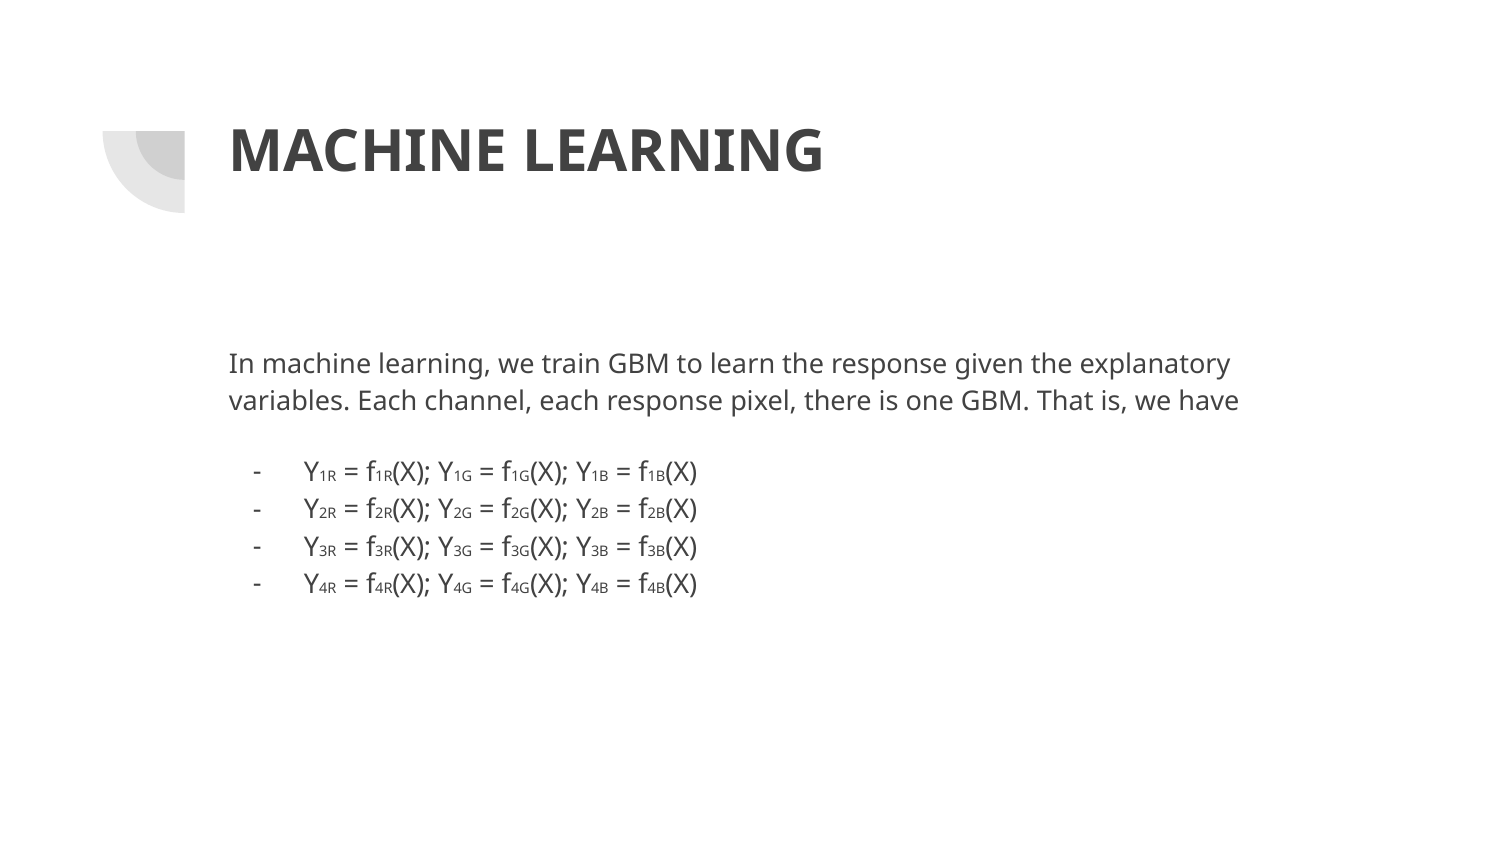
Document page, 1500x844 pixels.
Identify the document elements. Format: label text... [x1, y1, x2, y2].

title MACHINE LEARNING [213, 98, 1368, 263]
list In machine learning, we train GBM to learn the response given the explanatory variables. Each channel, each response pixel, there is one GBM. That is, we have Y1R = f1R(X); Y1G = f1G(X); Y1B = f1B(X) Y2R = f2R(X); Y2G = f2G(X); Y2B = f2B(X) Y3R = f3R(X); Y3G = f3G(X); Y3B = f3B(X) Y4R = f4R(X); Y4G = f4G(X); Y4B = f4B(X) [213, 326, 1368, 744]
